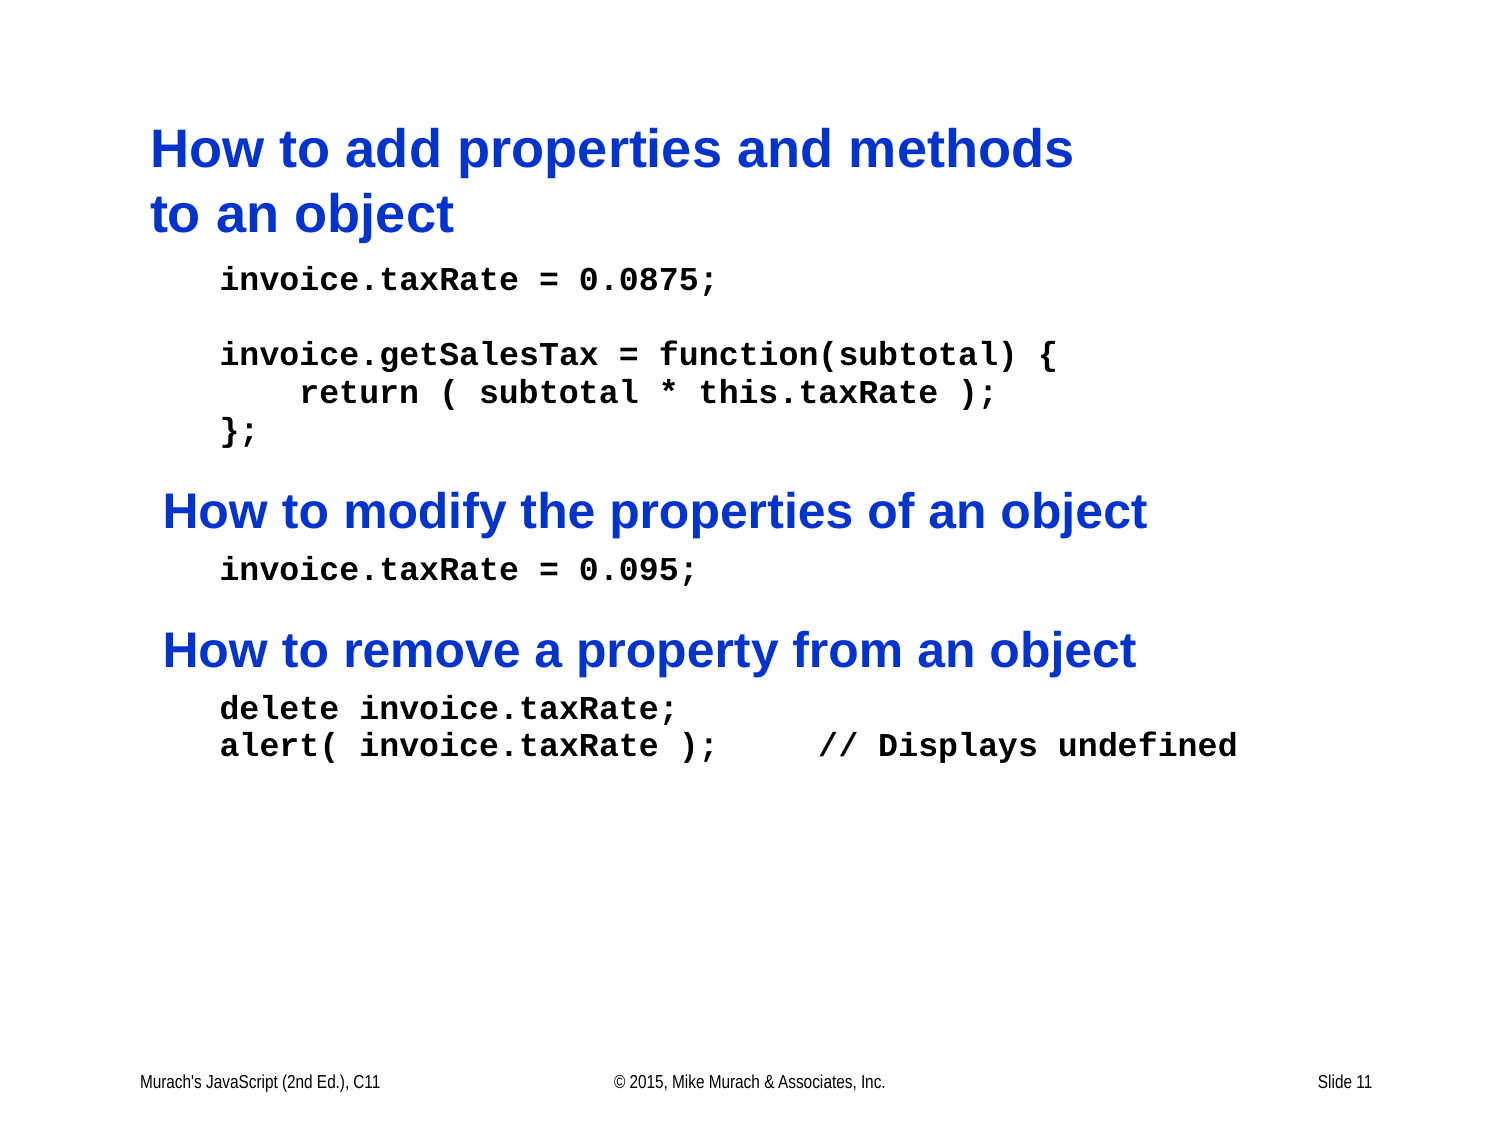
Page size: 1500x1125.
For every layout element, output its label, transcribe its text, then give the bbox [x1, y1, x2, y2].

slide_number Slide 11 [1074, 1025, 1388, 1100]
title How to add properties and methods to an object [150, 112, 1350, 244]
slide_number Murach's JavaScript (2nd Ed.), C11 [125, 1025, 450, 1100]
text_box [162, 262, 1361, 769]
footer © 2015, Mike Murach & Associates, Inc. [474, 1025, 1025, 1100]
